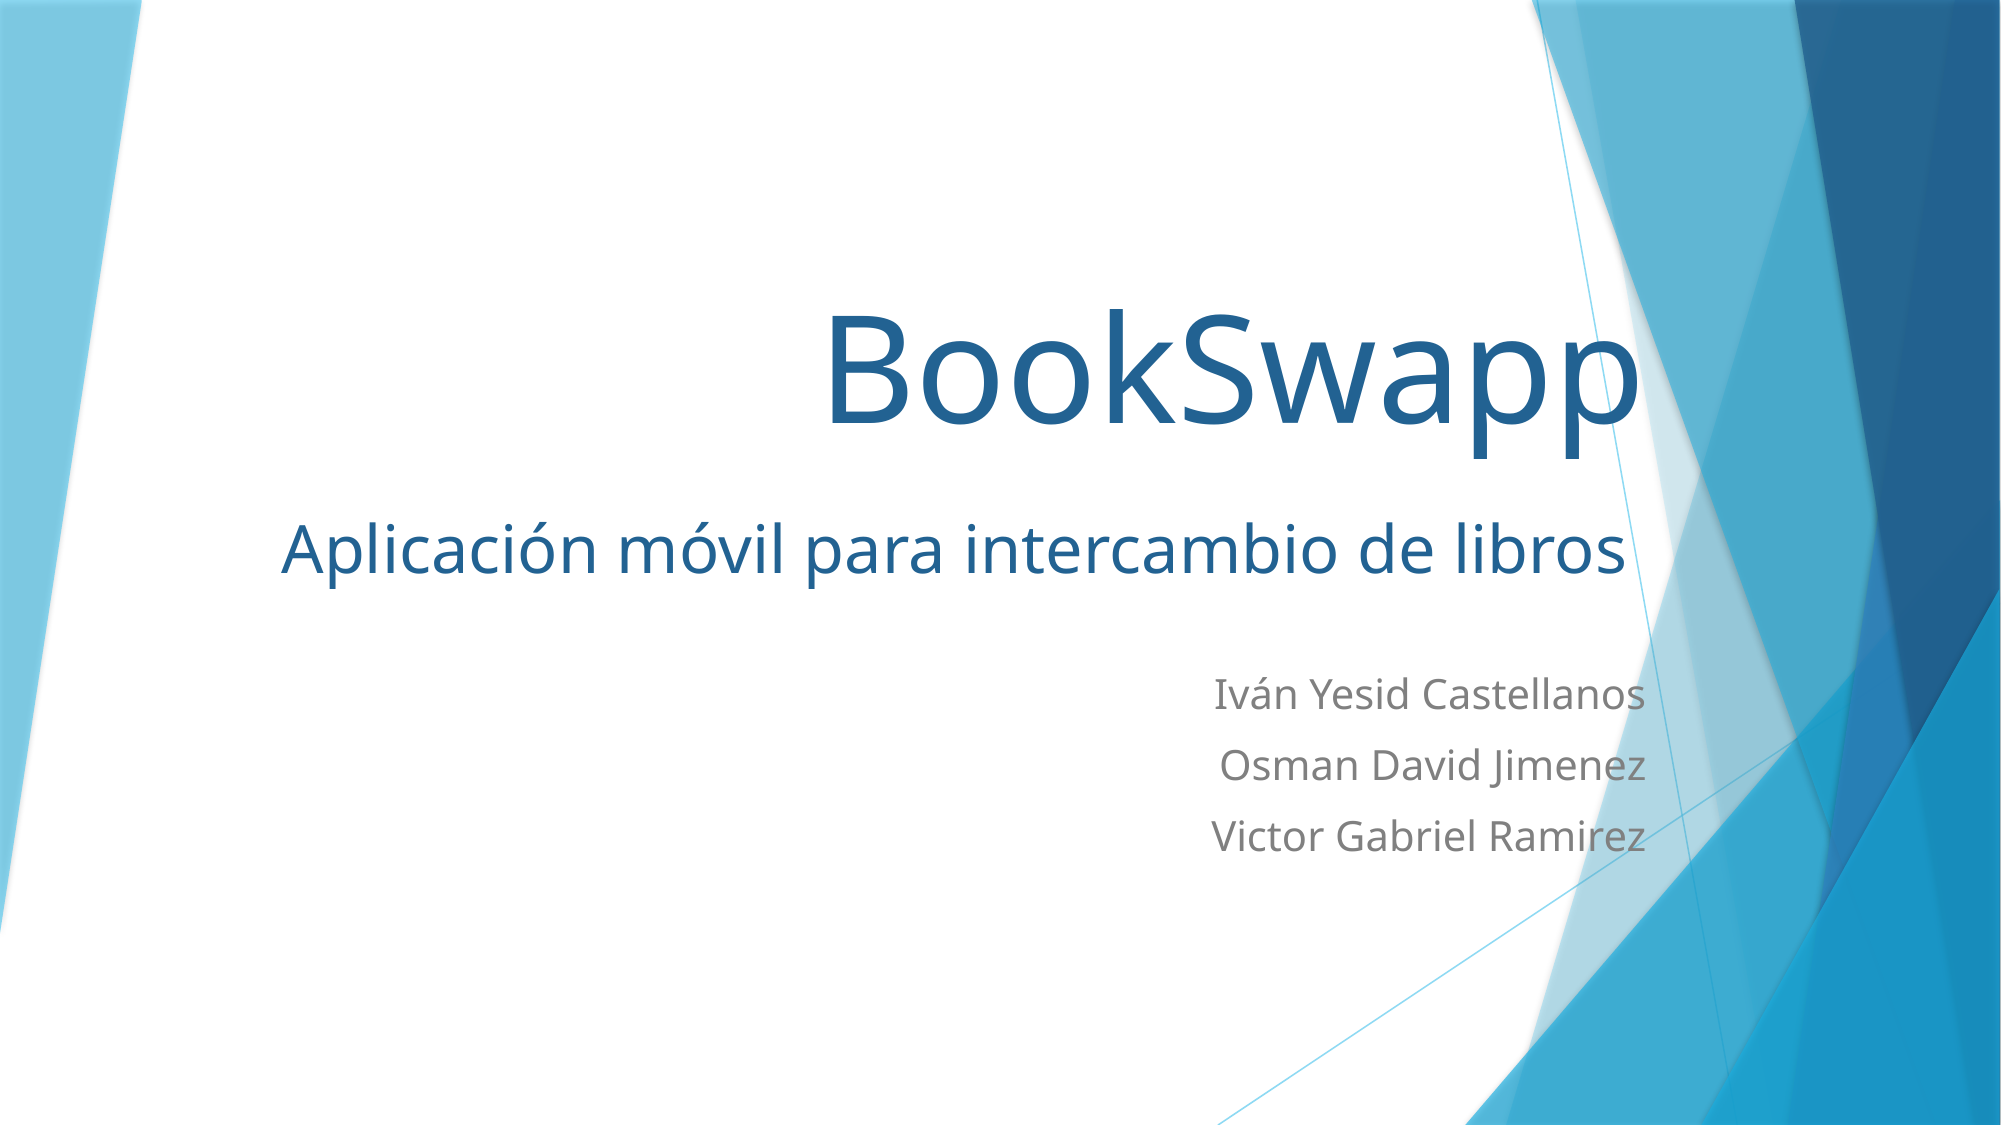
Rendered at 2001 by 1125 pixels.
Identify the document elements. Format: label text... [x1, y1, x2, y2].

text_box Aplicación móvil para intercambio de libros [161, 493, 1662, 595]
title BookSwapp [161, 253, 1662, 462]
subtitle Iván Yesid Castellanos Osman David Jimenez Victor Gabriel Ramirez [276, 659, 1662, 941]
